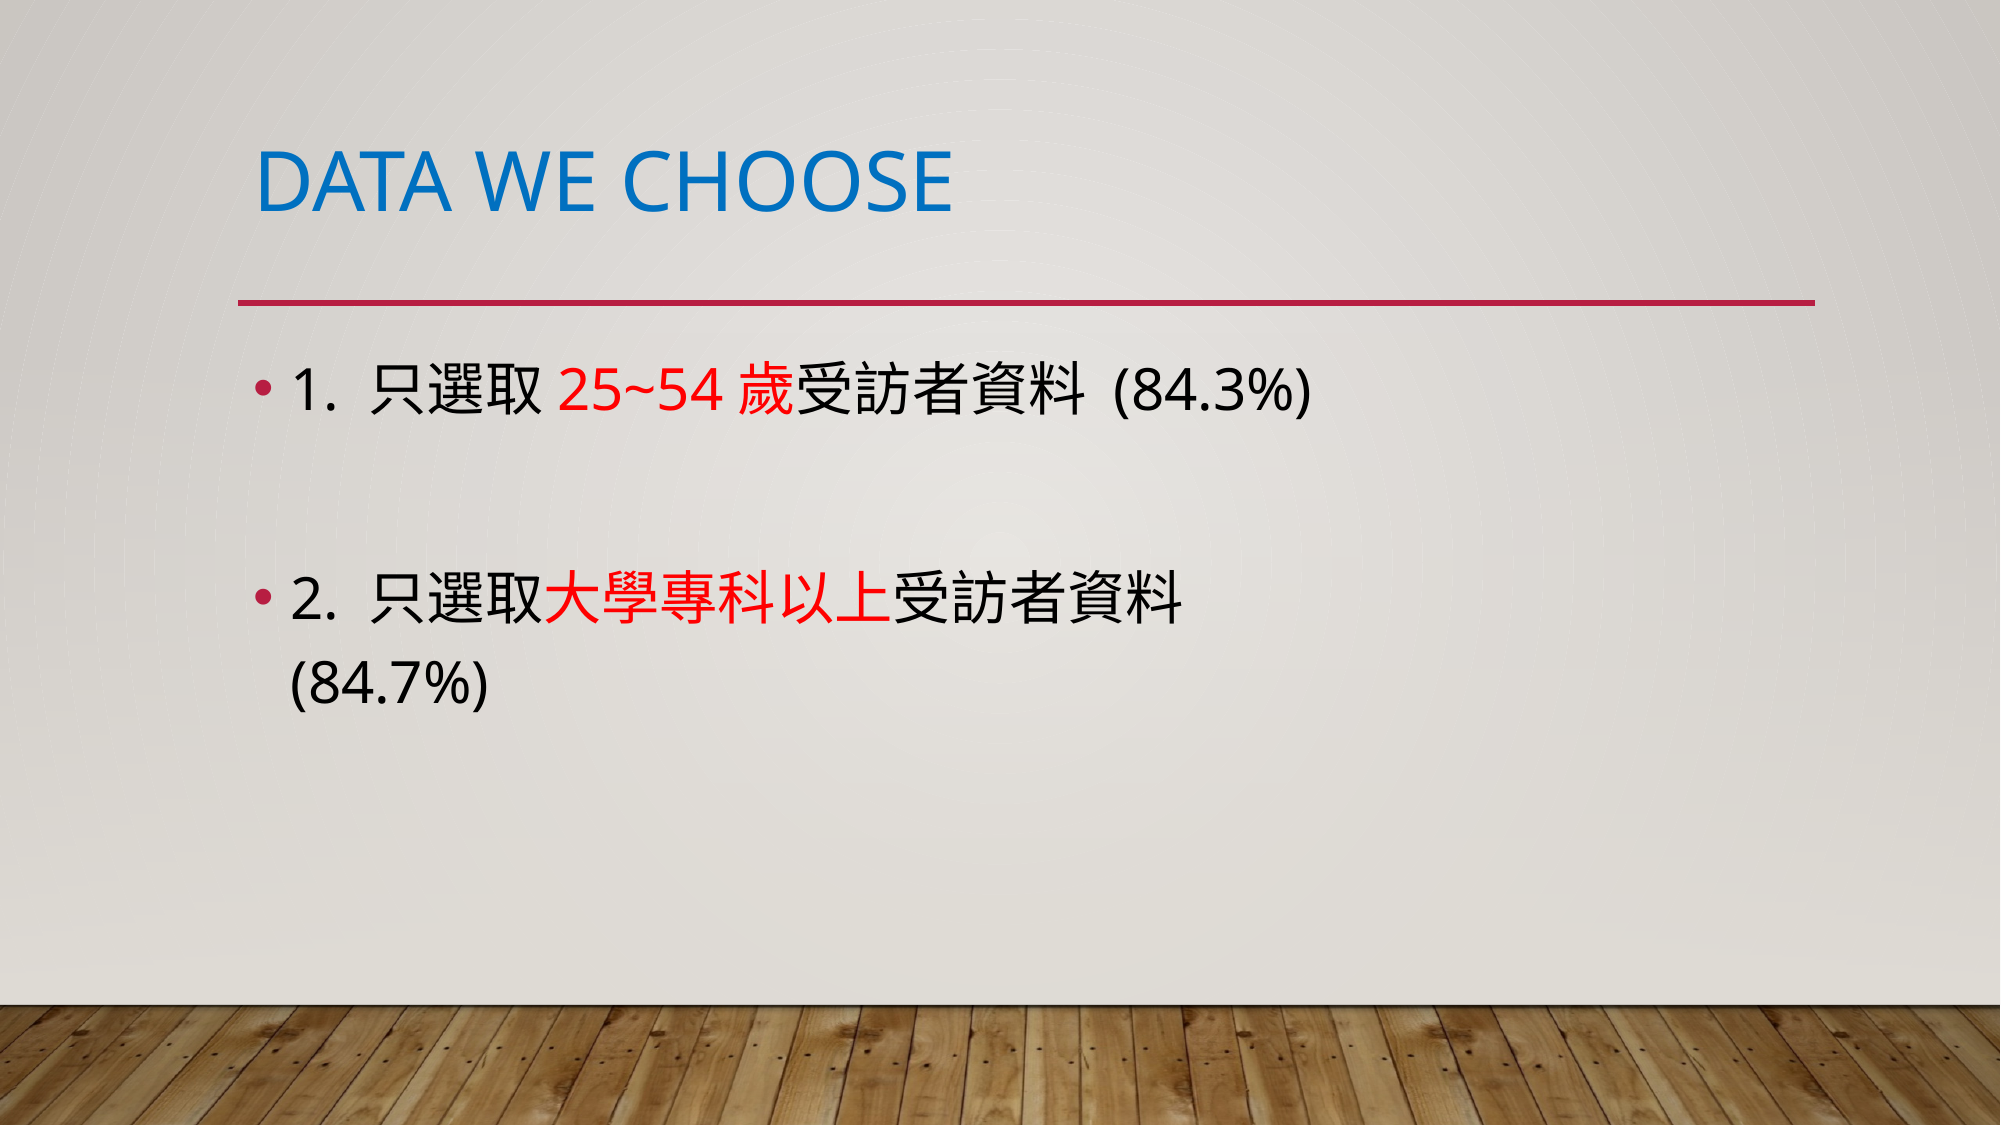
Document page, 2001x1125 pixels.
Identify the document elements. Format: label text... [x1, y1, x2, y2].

picture [0, 1005, 2000, 1125]
title data we choose [238, 131, 1814, 305]
list 1. 只選取25~54歲受訪者資料 (84.3%) 2. 只選取大學專科以上受訪者資料(84.7%) [238, 330, 1330, 897]
